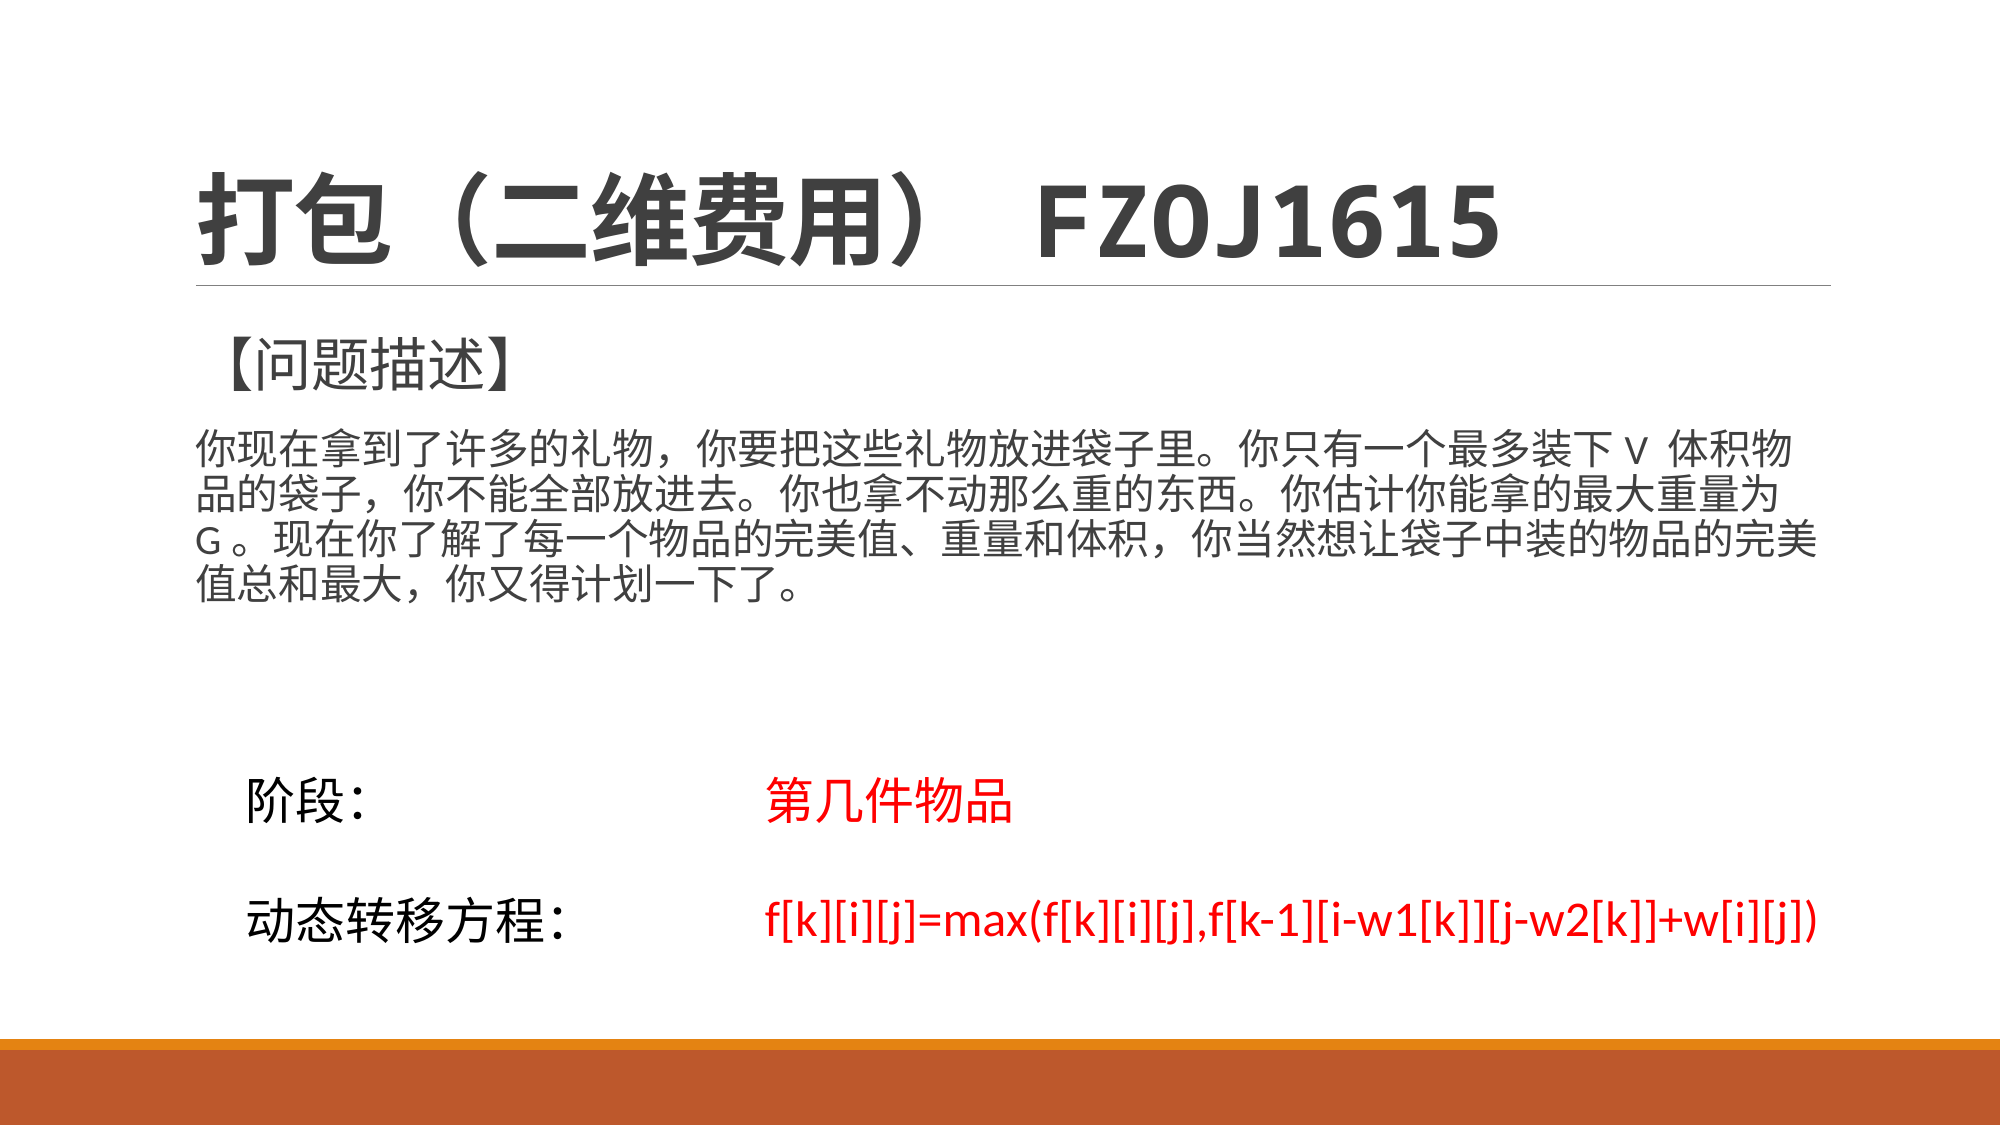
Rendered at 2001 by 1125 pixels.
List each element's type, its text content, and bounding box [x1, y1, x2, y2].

text_box 阶段： 动态转移方程： [230, 761, 585, 957]
text_box f[k][i][j]=max(f[k][i][j],f[k-1][i-w1[k]][j-w2[k]]+w[i][j]) [749, 879, 1972, 954]
title 打包（二维费用） FZOJ1615 [180, 47, 1830, 285]
text_box 第几件物品 [750, 761, 1436, 837]
list 【问题描述】 你现在拿到了许多的礼物，你要把这些礼物放进袋子里。你只有一个最多装下V 体积物品的袋子，你不能全部放进去。你也拿不动那么重的东西。你估计你能拿的最大重量为 G。现在你了解了每一个物品的完美值、重量和体积，你当然想让袋子中装的物品的完美值总和最大，你又得计划一下了。 [180, 328, 1830, 719]
